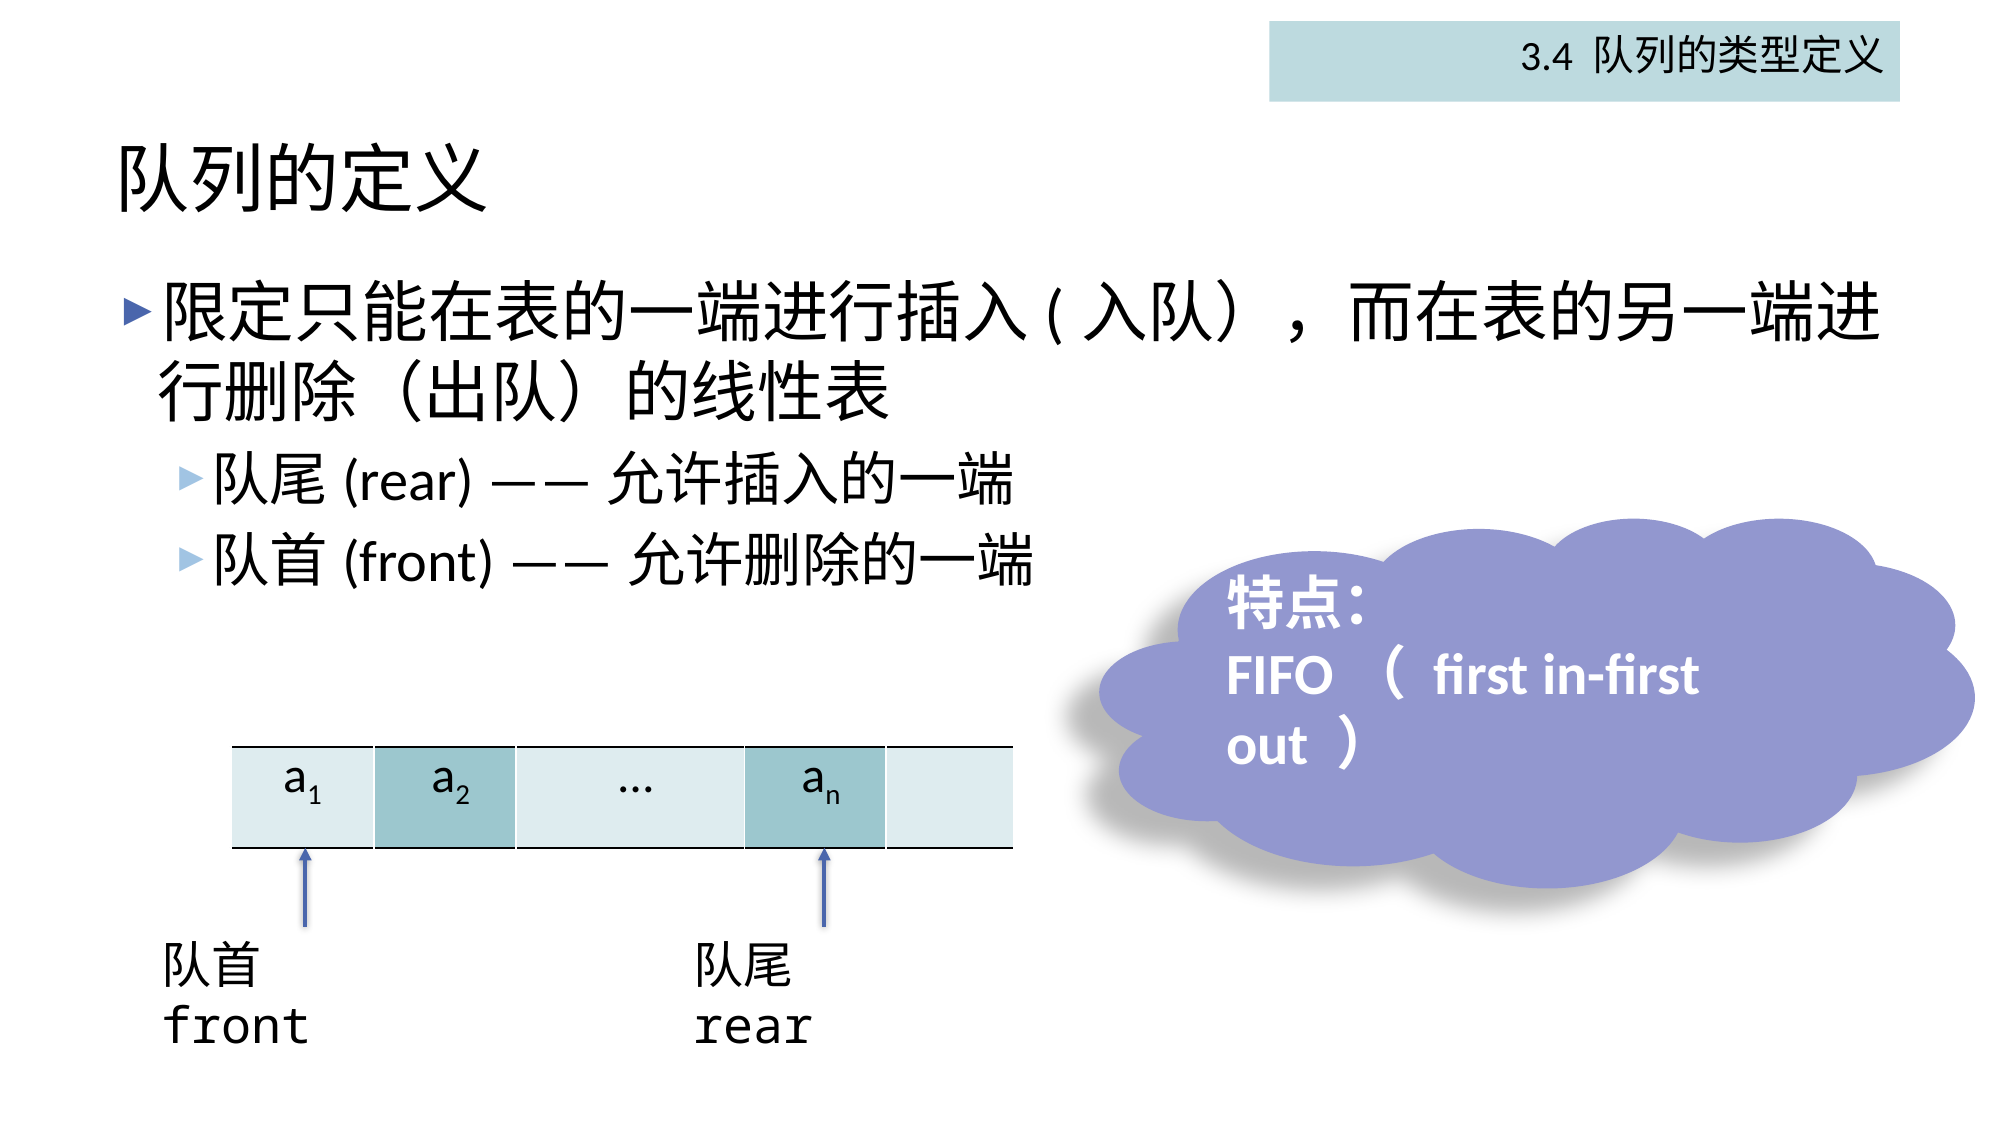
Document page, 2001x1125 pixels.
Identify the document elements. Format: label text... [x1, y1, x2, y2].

list 限定只能在表的一端进行插入(入队），而在表的另一端进行删除（出队）的线性表 队尾(rear) ——允许插入的一端 队首(front) ——允许删除的一端 [99, 262, 1900, 1005]
table_header a1 [232, 748, 373, 846]
table_header [887, 748, 1013, 847]
table_header a2 [375, 748, 515, 847]
text_box 特点： FIFO（ first in-first out ） [1097, 516, 1978, 891]
table_header … [517, 748, 744, 847]
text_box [146, 847, 418, 1003]
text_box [678, 847, 923, 1003]
table_header an [745, 748, 885, 846]
list 3.4 队列的类型定义 [1269, 21, 1900, 102]
title 队列的定义 [99, 120, 1900, 233]
